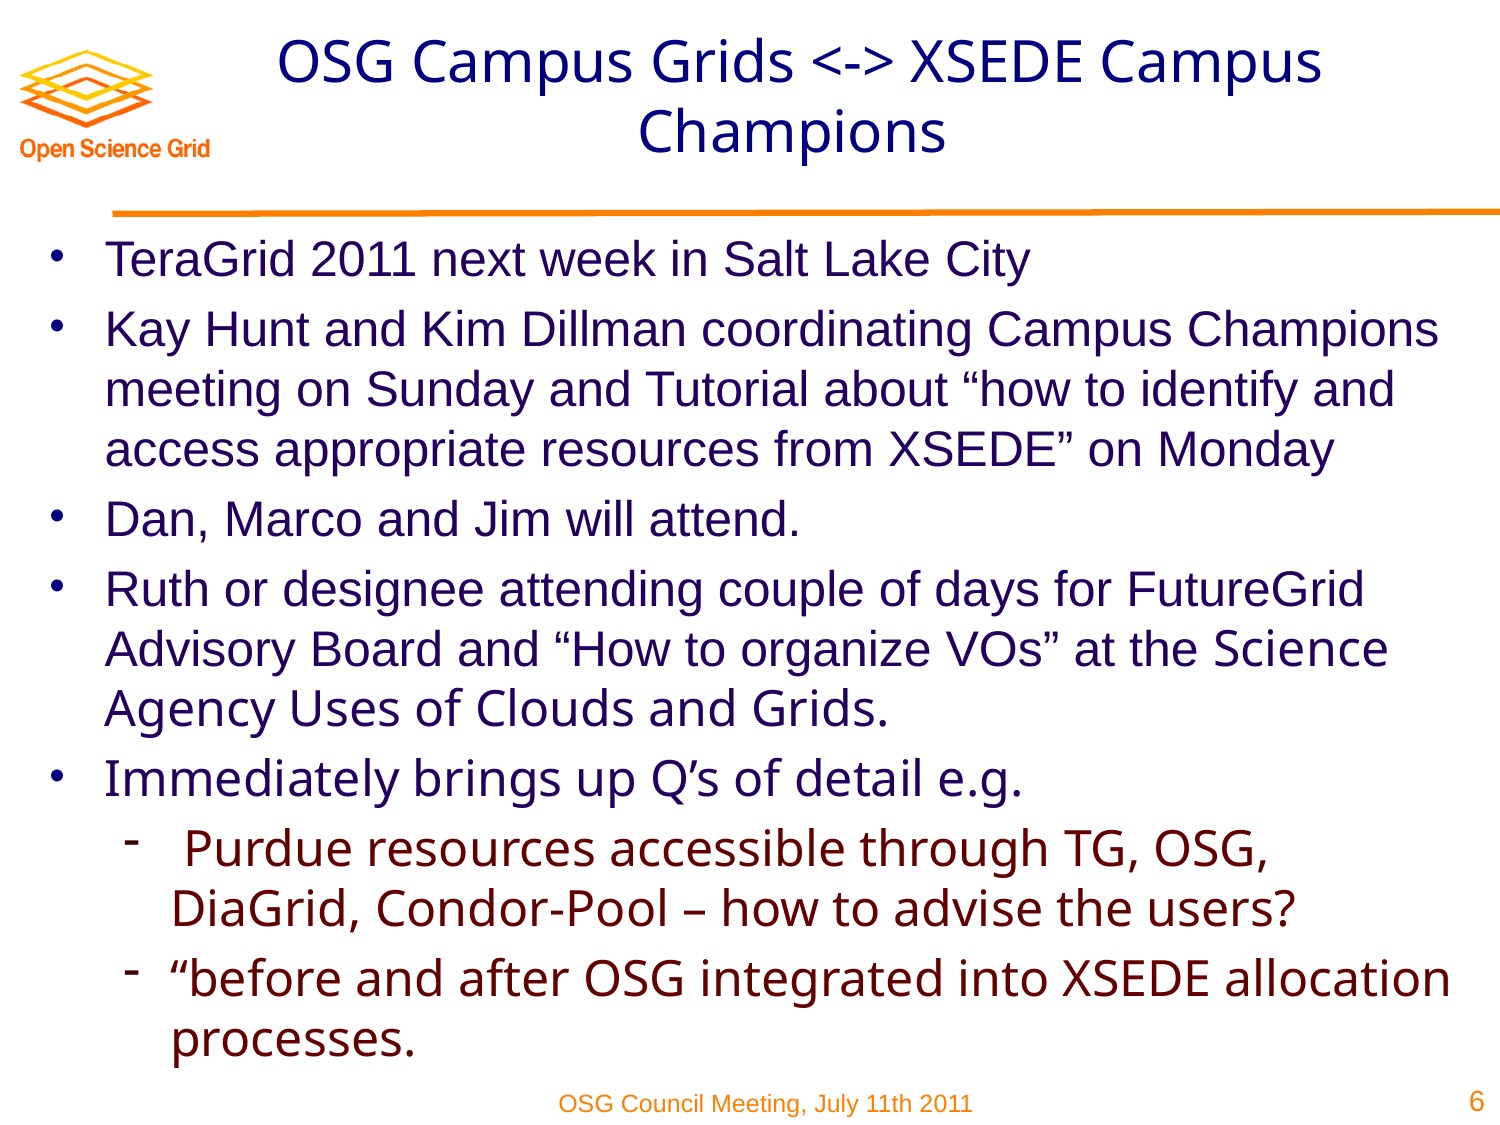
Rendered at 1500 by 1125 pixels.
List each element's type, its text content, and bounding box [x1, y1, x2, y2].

title OSG Campus Grids <-> XSEDE Campus Champions [116, 0, 1484, 188]
list TeraGrid 2011 next week in Salt Lake City Kay Hunt and Kim Dillman coordinating Campus Champions meeting on Sunday and Tutorial about “how to identify and access appropriate resources from XSEDE” on Monday Dan, Marco and Jim will attend. Ruth or designee attending couple of days for FutureGrid Advisory Board and “How to organize VOs” at the Science Agency Uses of Clouds and Grids. Immediately brings up Q’s of detail e.g. Purdue resources accessible through TG, OSG, DiaGrid, Condor-Pool – how to advise the users? “before and after OSG integrated into XSEDE allocation processes. [33, 218, 1474, 1069]
picture [0, 27, 116, 179]
slide_number 6 [1430, 1049, 1500, 1125]
